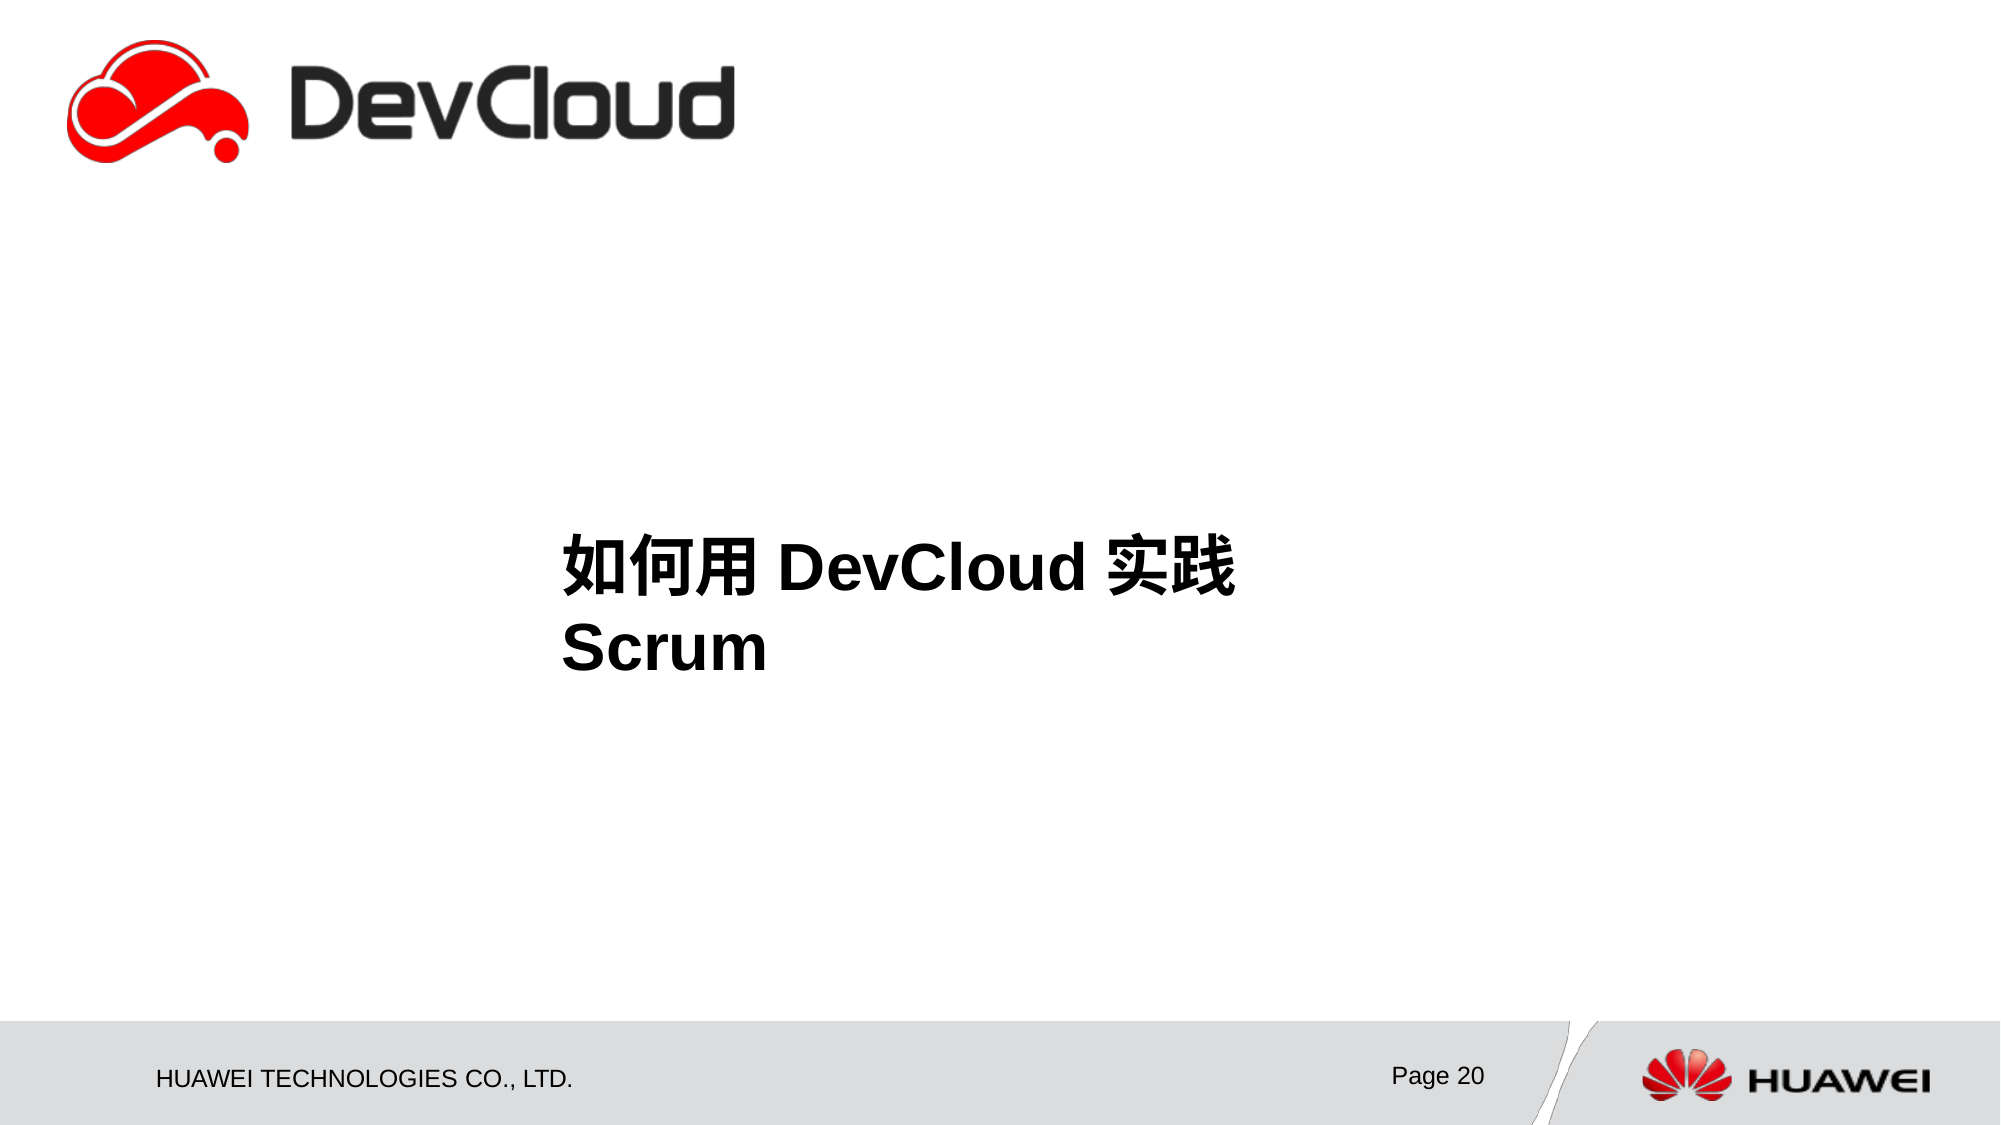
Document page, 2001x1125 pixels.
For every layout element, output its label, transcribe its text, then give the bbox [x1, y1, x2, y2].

picture [0, 1021, 2001, 1125]
text_box Page 20 [1389, 1059, 1487, 1090]
text_box [67, 40, 735, 163]
title 如何用DevCloud实践Scrum [559, 521, 1416, 712]
footer HUAWEI TECHNOLOGIES CO., LTD. [153, 1062, 581, 1125]
